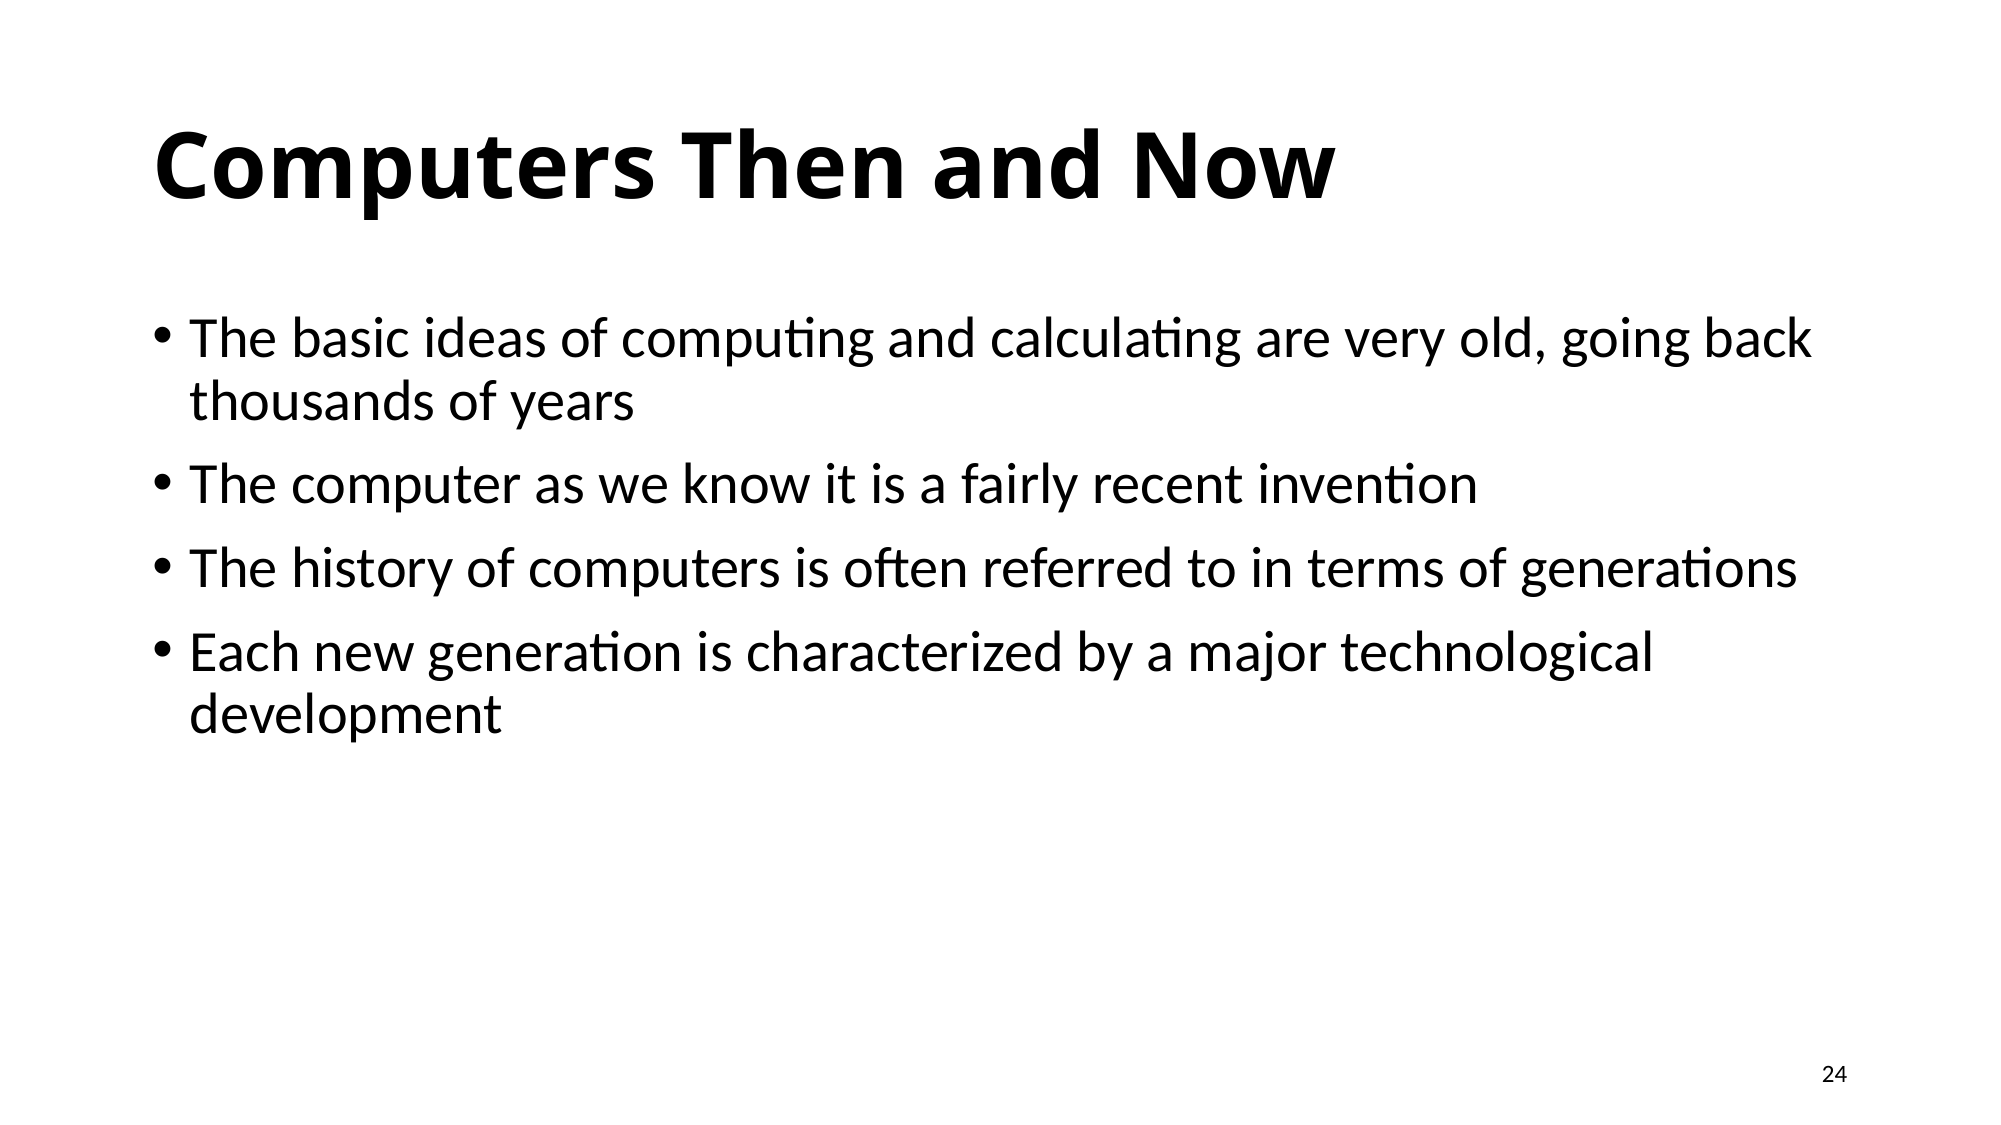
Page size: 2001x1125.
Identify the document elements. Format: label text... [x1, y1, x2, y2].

title Computers Then and Now [137, 59, 1863, 278]
slide_number 24 [1412, 1042, 1863, 1103]
list The basic ideas of computing and calculating are very old, going back thousands of years The computer as we know it is a fairly recent invention The history of computers is often referred to in terms of generations Each new generation is characterized by a major technological development [137, 299, 1863, 1014]
